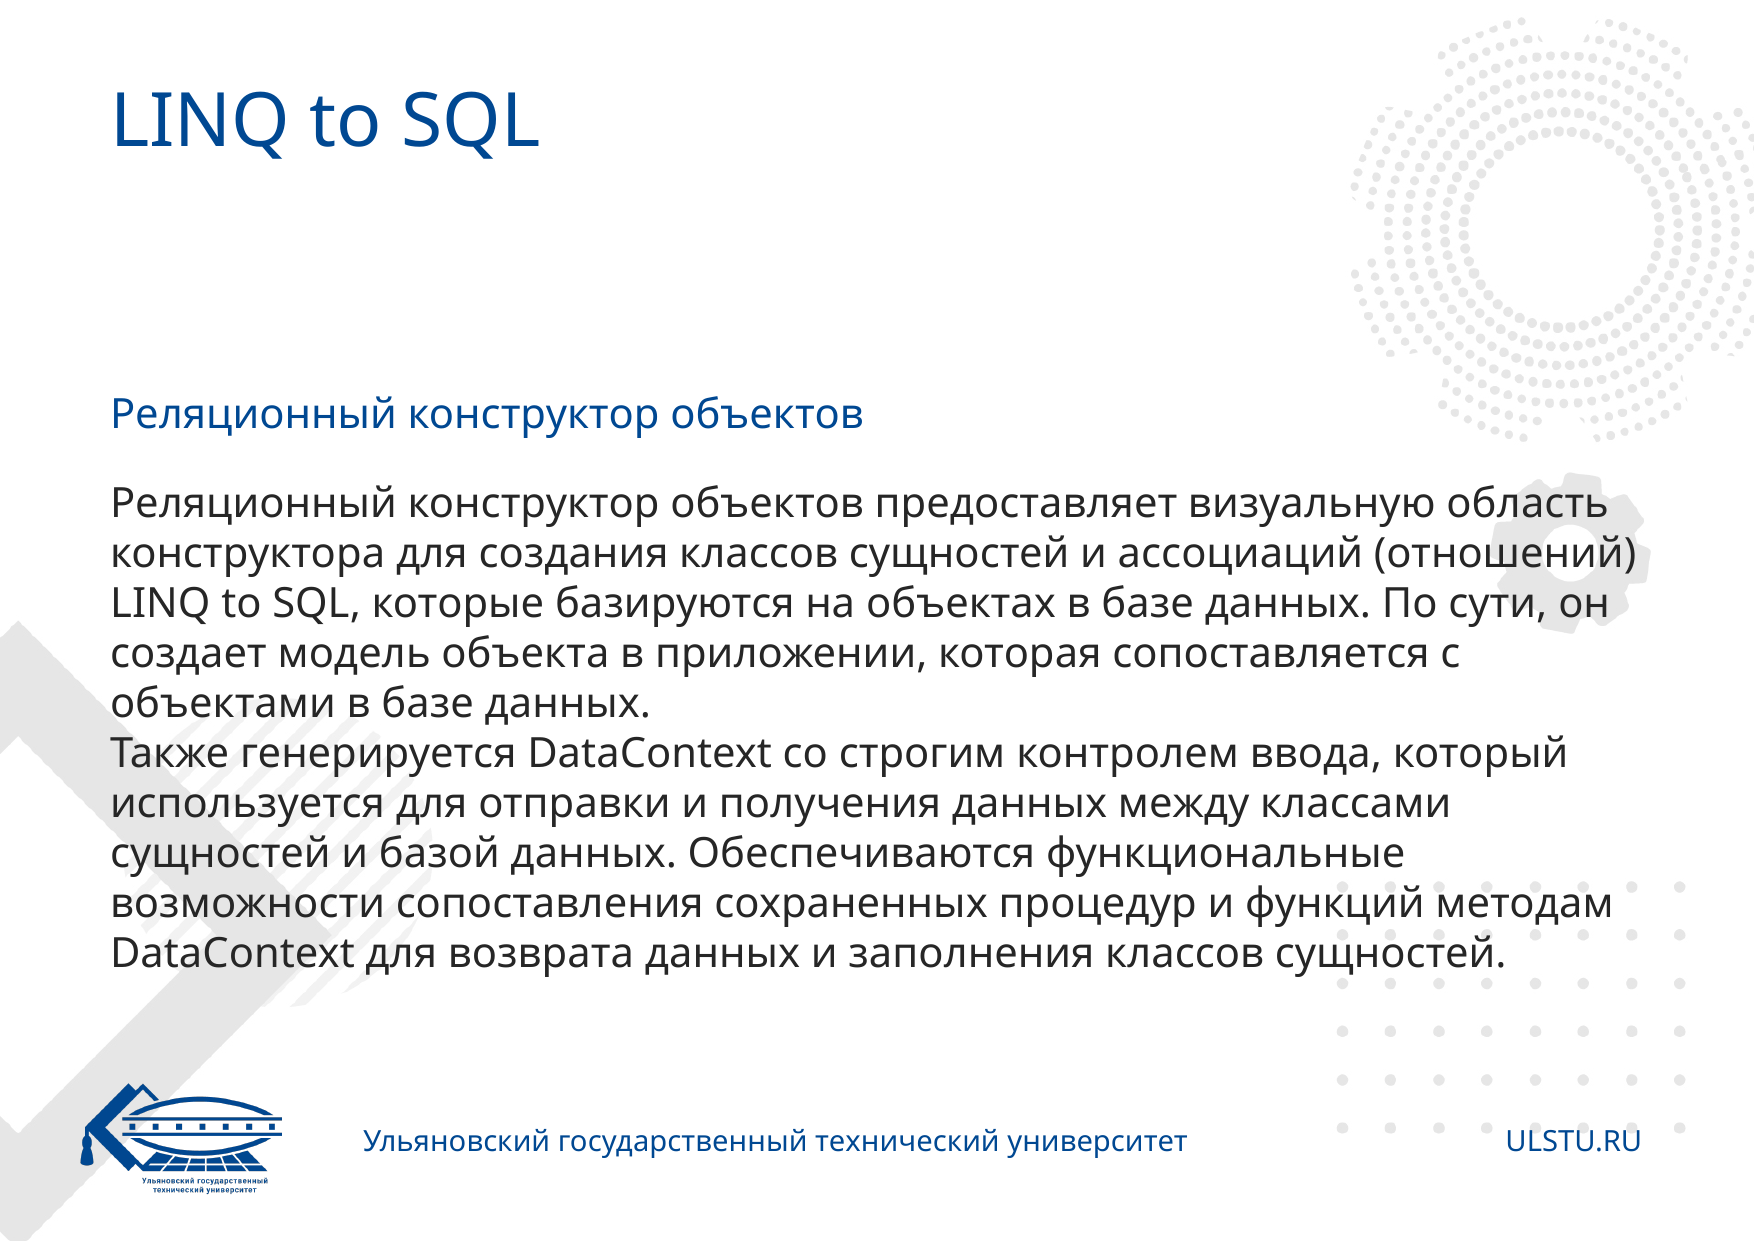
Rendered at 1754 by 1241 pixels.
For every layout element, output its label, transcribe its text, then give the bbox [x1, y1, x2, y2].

text_box ULSTU.RU [1490, 1114, 1700, 1174]
text_box Ульяновский государственный технический университет [348, 1114, 1278, 1174]
text_box Реляционный конструктор объектов [95, 379, 1682, 468]
text_box LINQ to SQL [95, 64, 1682, 183]
text_box Реляционный конструктор объектов предоставляет визуальную область конструктора для создания классов сущностей и ассоциаций (отношений) LINQ to SQL, которые базируются на объектах в базе данных. По сути, он создает модель объекта в приложении, которая сопоставляется с объектами в базе данных. Также генерируется DataContext со строгим контролем ввода, который используется для отправки и получения данных между классами сущностей и базой данных. Обеспечиваются функциональные возможности сопоставления сохраненных процедур и функций методам DataContext для возврата данных и заполнения классов сущностей. [95, 468, 1682, 941]
picture [0, 0, 1754, 1241]
